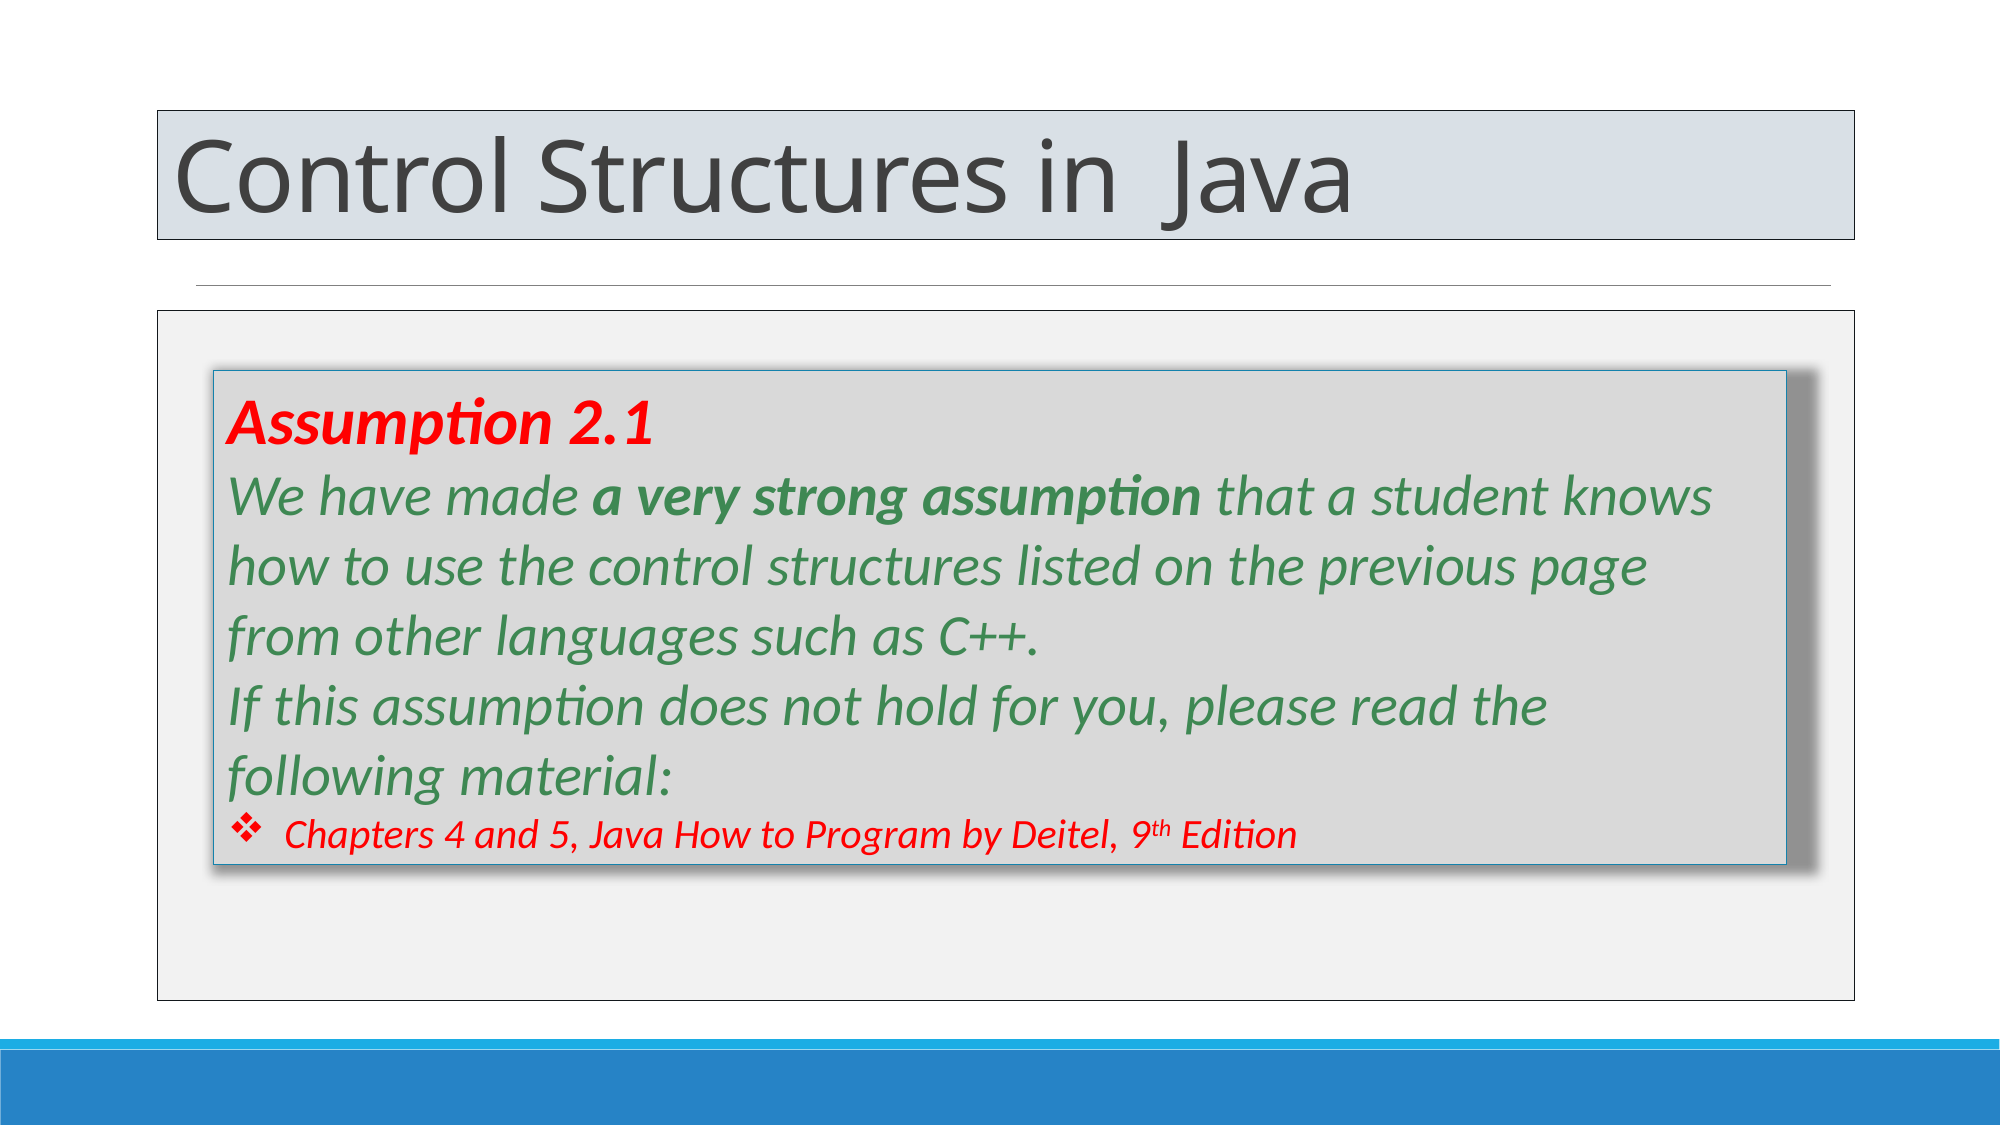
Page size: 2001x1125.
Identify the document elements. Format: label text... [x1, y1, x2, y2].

text_box Assumption 2.1 We have made a very strong assumption that a student knows how to use the control structures listed on the previous page from other languages such as C++. If this assumption does not hold for you, please read the following material: Chapters 4 and 5, Java How to Program by Deitel, 9th Edition [213, 370, 1787, 865]
list [157, 310, 1855, 1001]
title Control Structures in Java [157, 110, 1855, 240]
